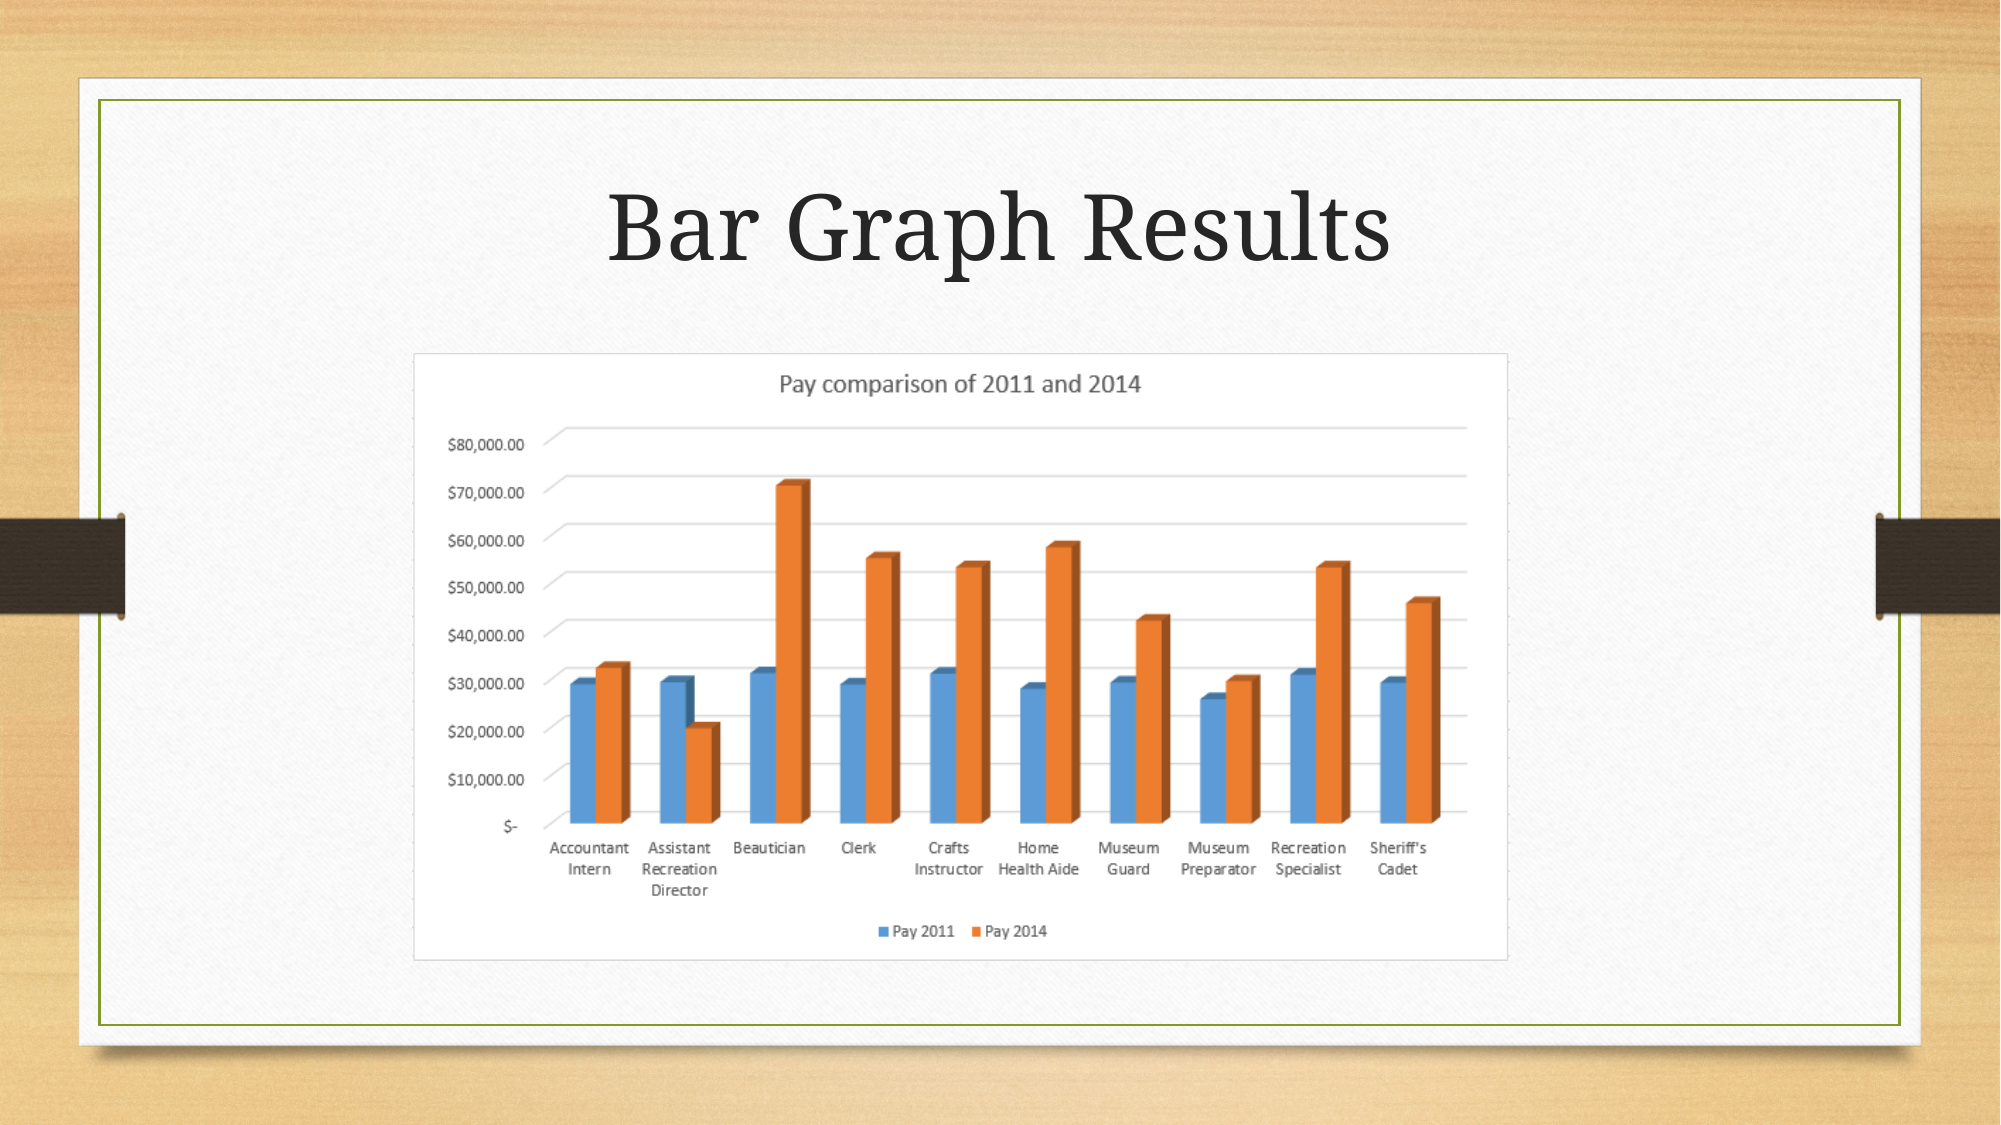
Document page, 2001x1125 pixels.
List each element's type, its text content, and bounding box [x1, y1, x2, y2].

picture [0, 0, 2001, 1125]
text_box Bar Graph Results [212, 161, 1788, 375]
